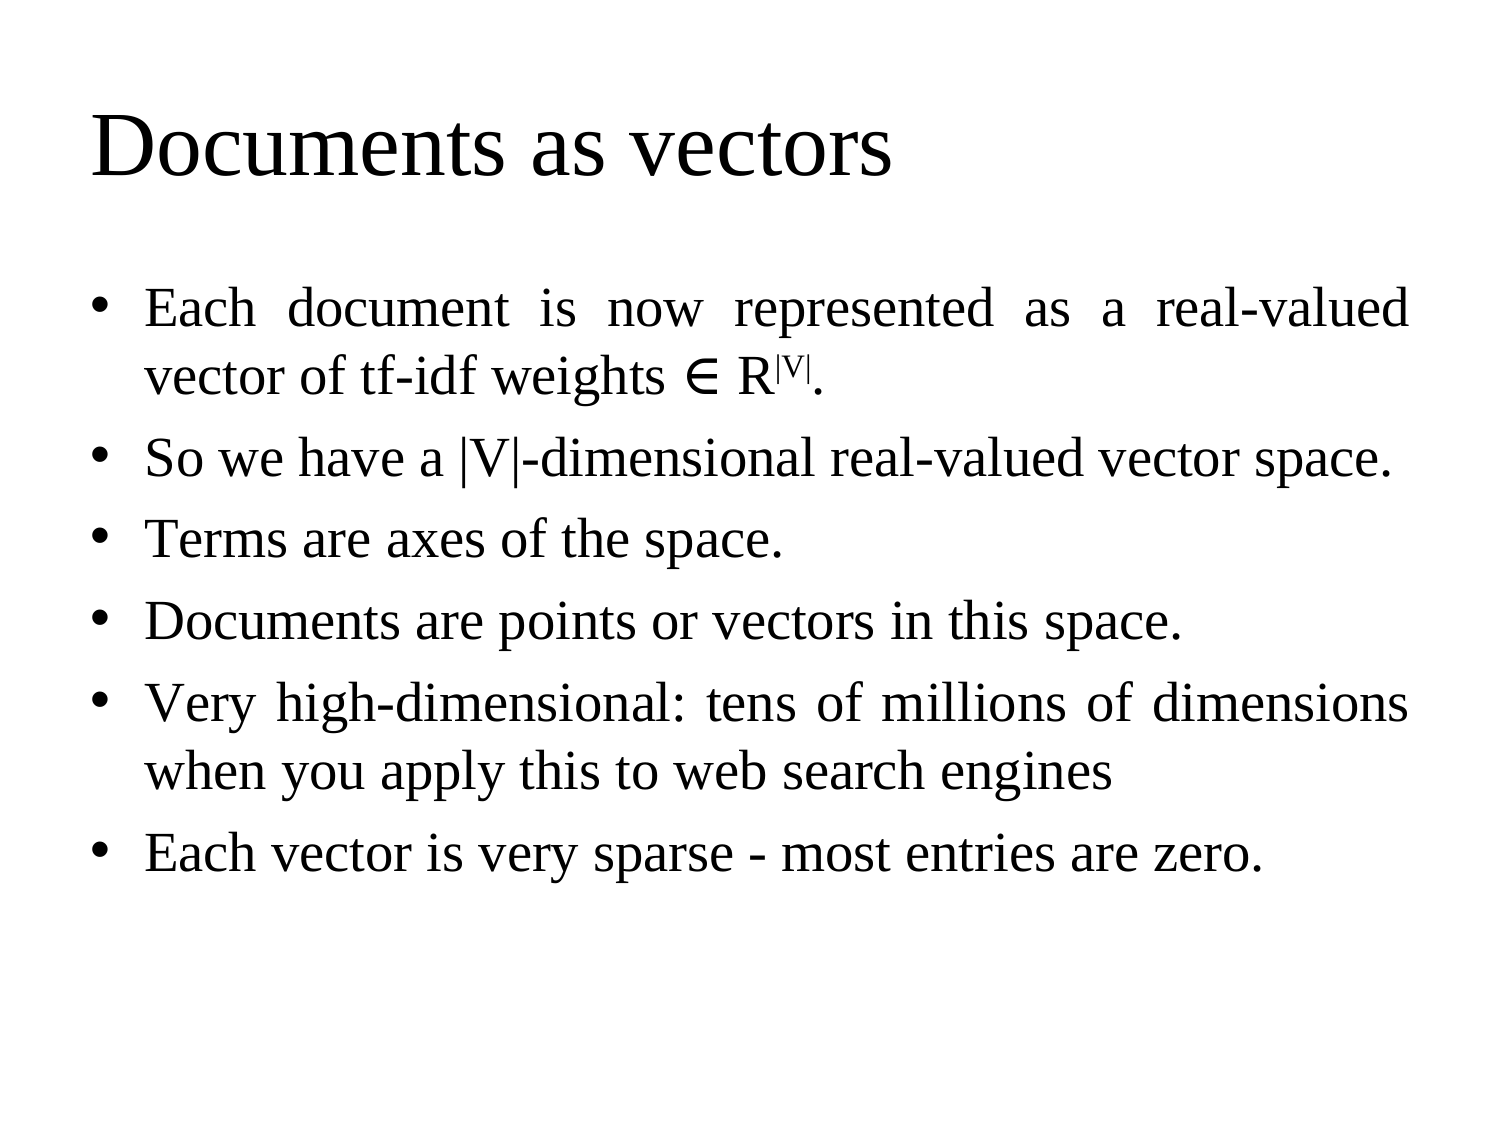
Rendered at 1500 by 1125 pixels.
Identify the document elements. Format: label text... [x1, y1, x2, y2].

title Documents as vectors [75, 45, 1425, 233]
text_box Each document is now represented as a real-valued vector of tf-idf weights ∈ R|V|. So we have a |V|-dimensional real-valued vector space. Terms are axes of the space. Documents are points or vectors in this space. Very high-dimensional: tens of millions of dimensions when you apply this to web search engines Each vector is very sparse - most entries are zero. [74, 262, 1425, 1005]
